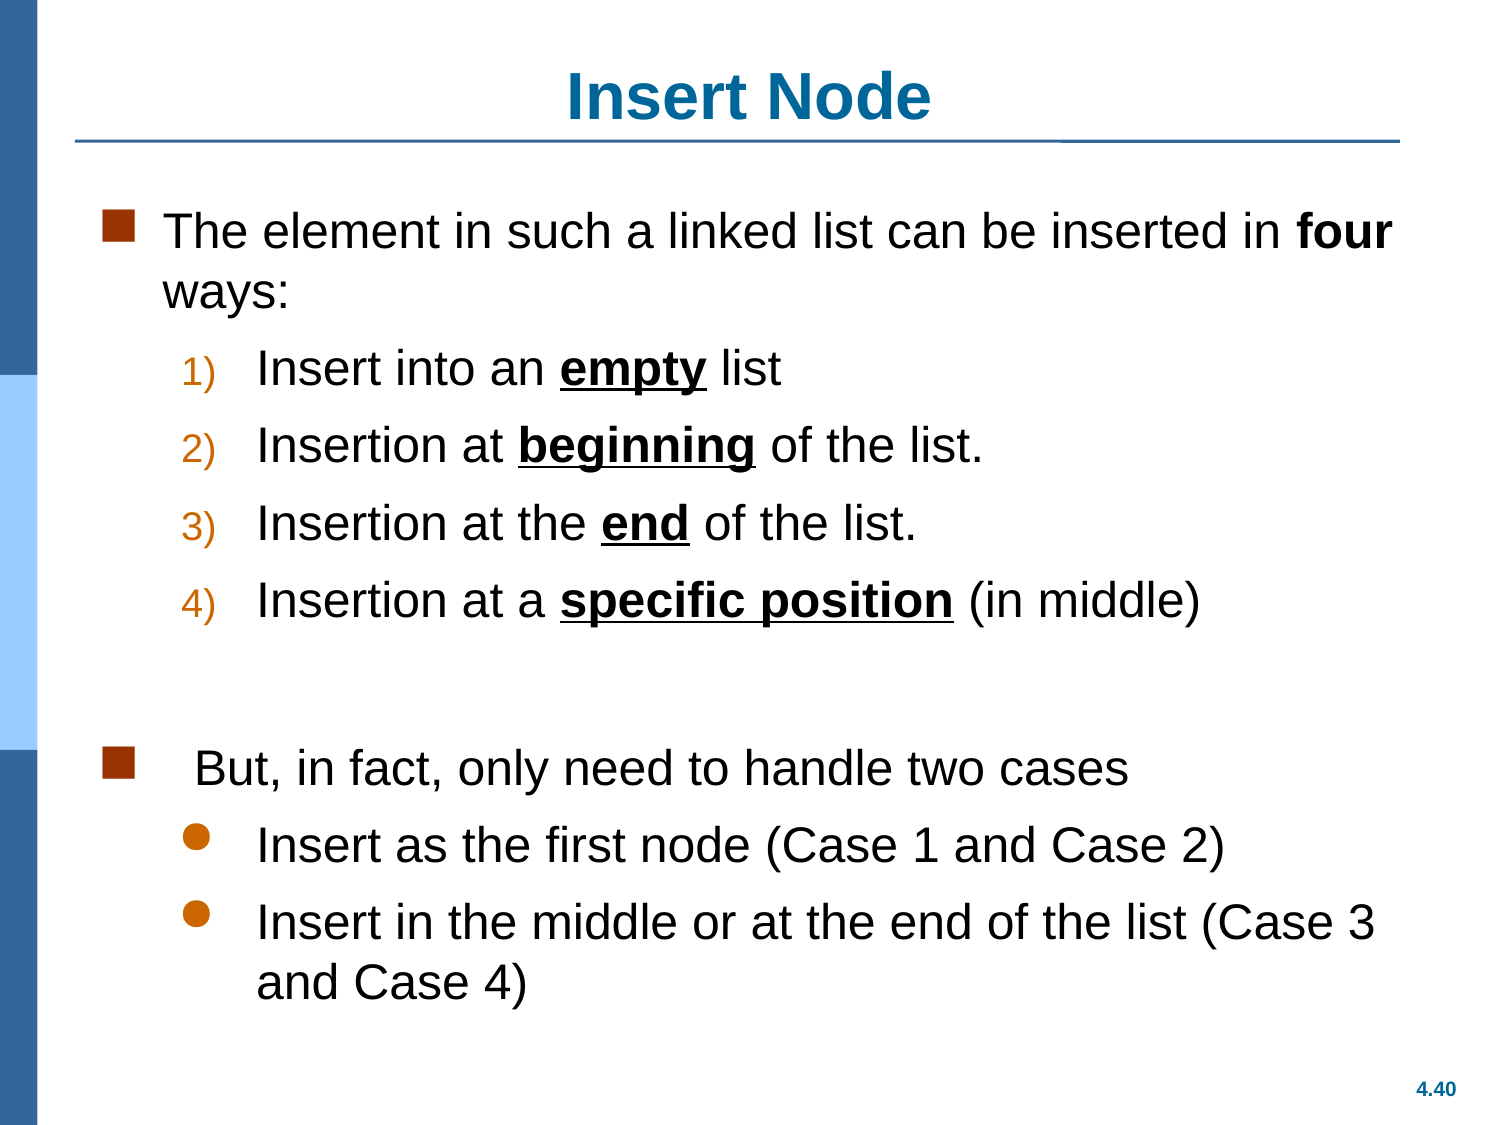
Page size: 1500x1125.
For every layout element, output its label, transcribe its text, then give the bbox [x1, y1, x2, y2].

list The element in such a linked list can be inserted in four ways: Insert into an empty list Insertion at beginning of the list. Insertion at the end of the list. Insertion at a specific position (in middle) But, in fact, only need to handle two cases Insert as the first node (Case 1 and Case 2) Insert in the middle or at the end of the list (Case 3 and Case 4) [91, 190, 1462, 1067]
title Insert Node [75, 45, 1425, 141]
